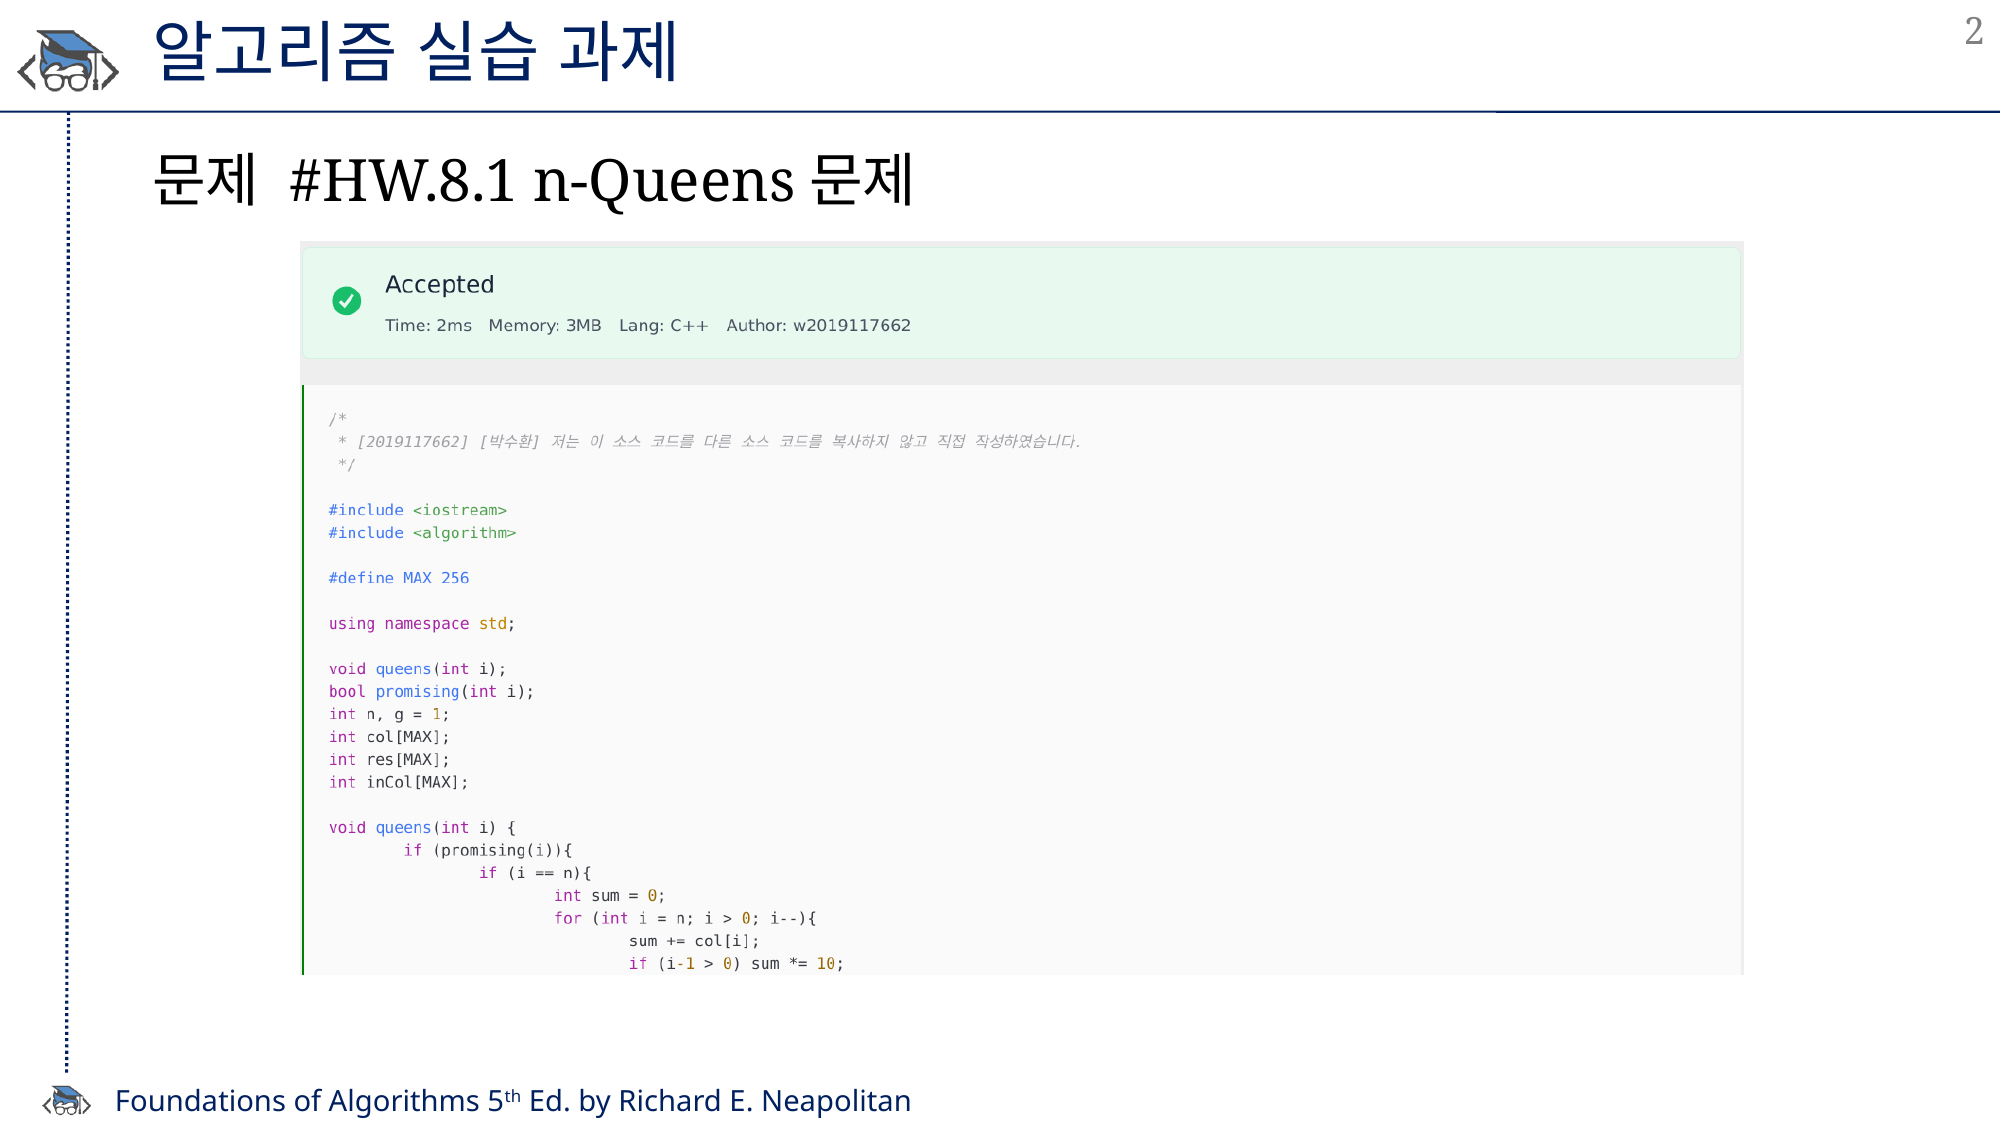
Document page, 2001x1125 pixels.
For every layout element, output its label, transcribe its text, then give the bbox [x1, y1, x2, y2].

text_box 알고리즘 실습 과제 [137, 0, 1863, 110]
picture [42, 1075, 91, 1125]
text_box 문제 #HW.8.1 n-Queens문제 [137, 135, 1863, 1013]
picture [299, 240, 1744, 976]
picture [17, 9, 119, 112]
